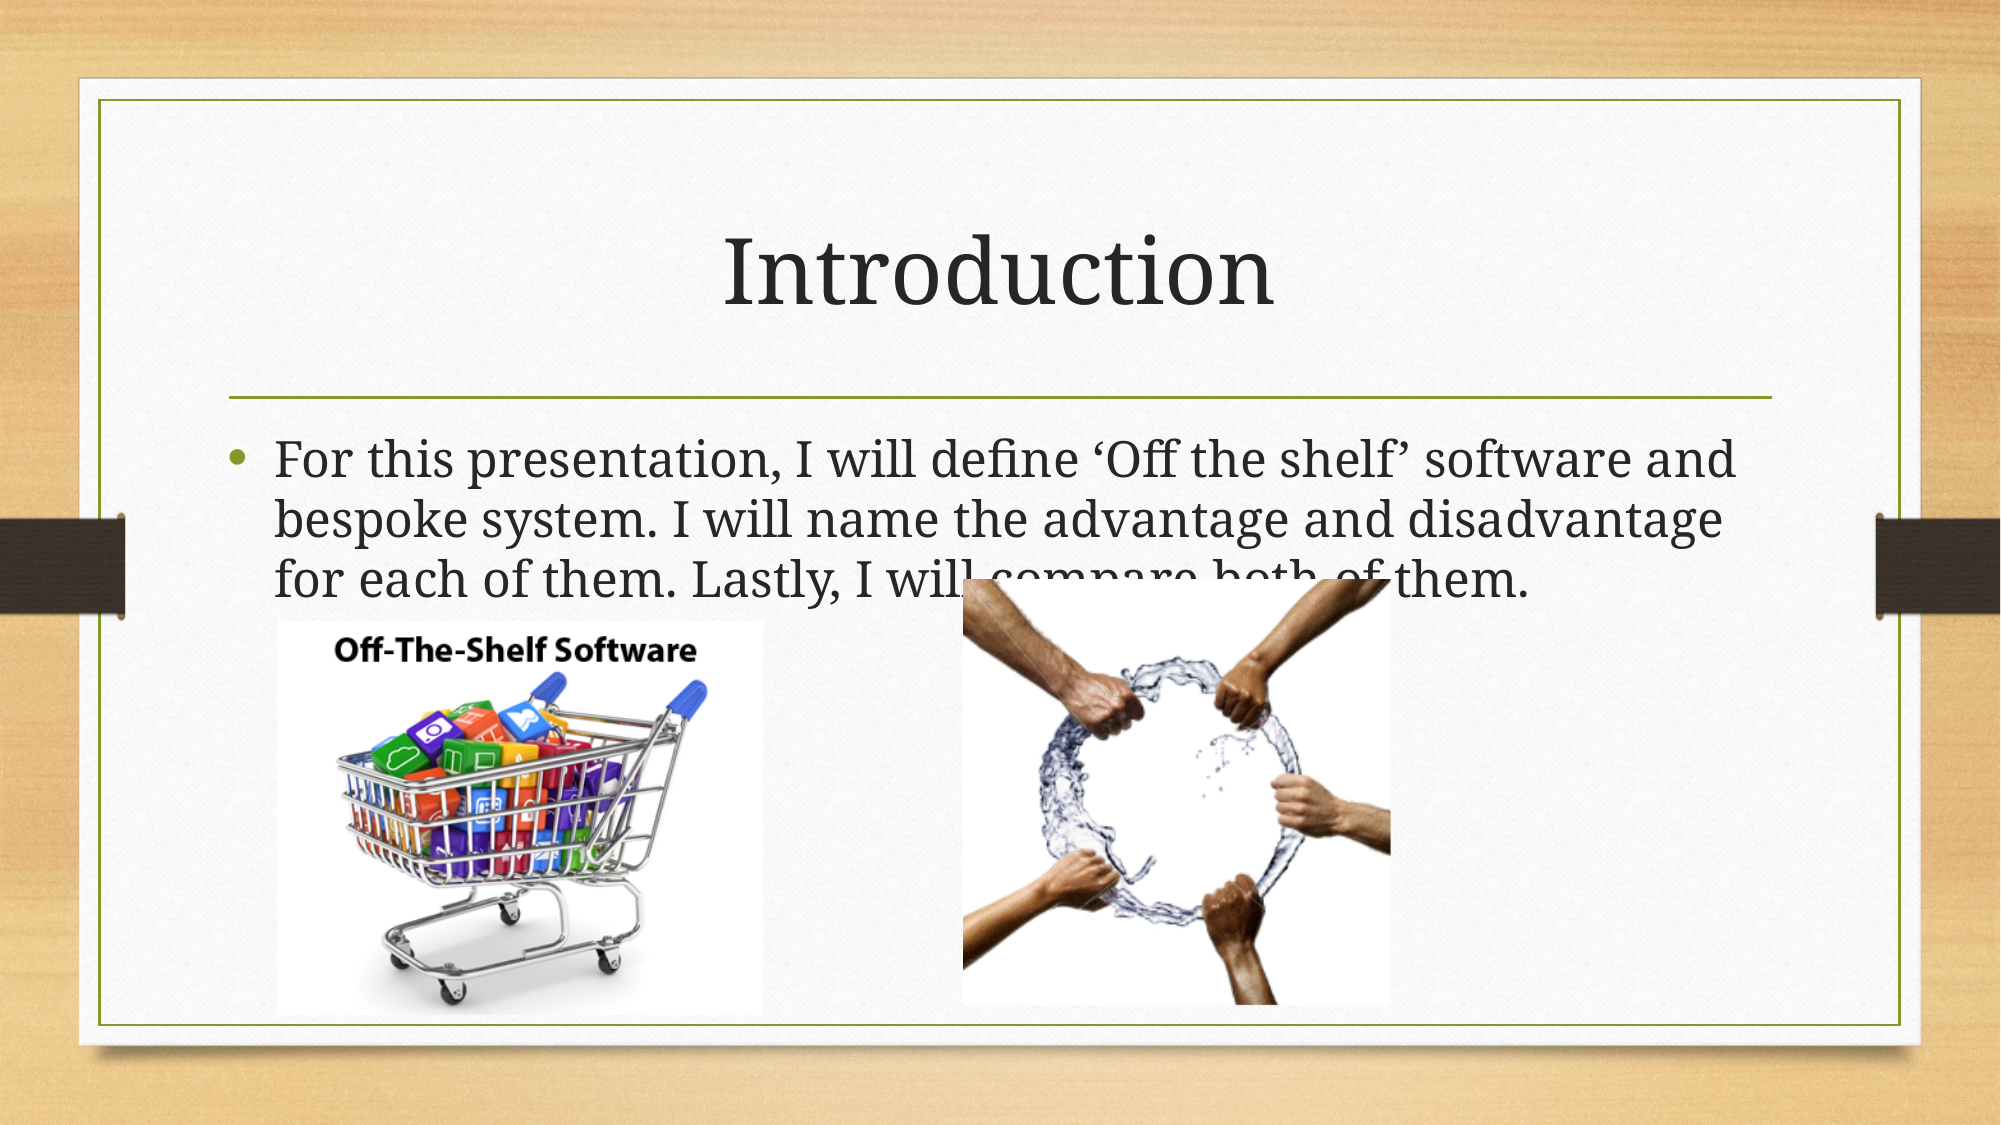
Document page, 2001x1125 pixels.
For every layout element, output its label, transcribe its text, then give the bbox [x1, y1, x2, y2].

title Introduction [212, 161, 1788, 375]
picture [0, 0, 2001, 1125]
list For this presentation, I will define ‘Off the shelf’ software and bespoke system. I will name the advantage and disadvantage for each of them. Lastly, I will compare both of them. [212, 419, 1788, 964]
